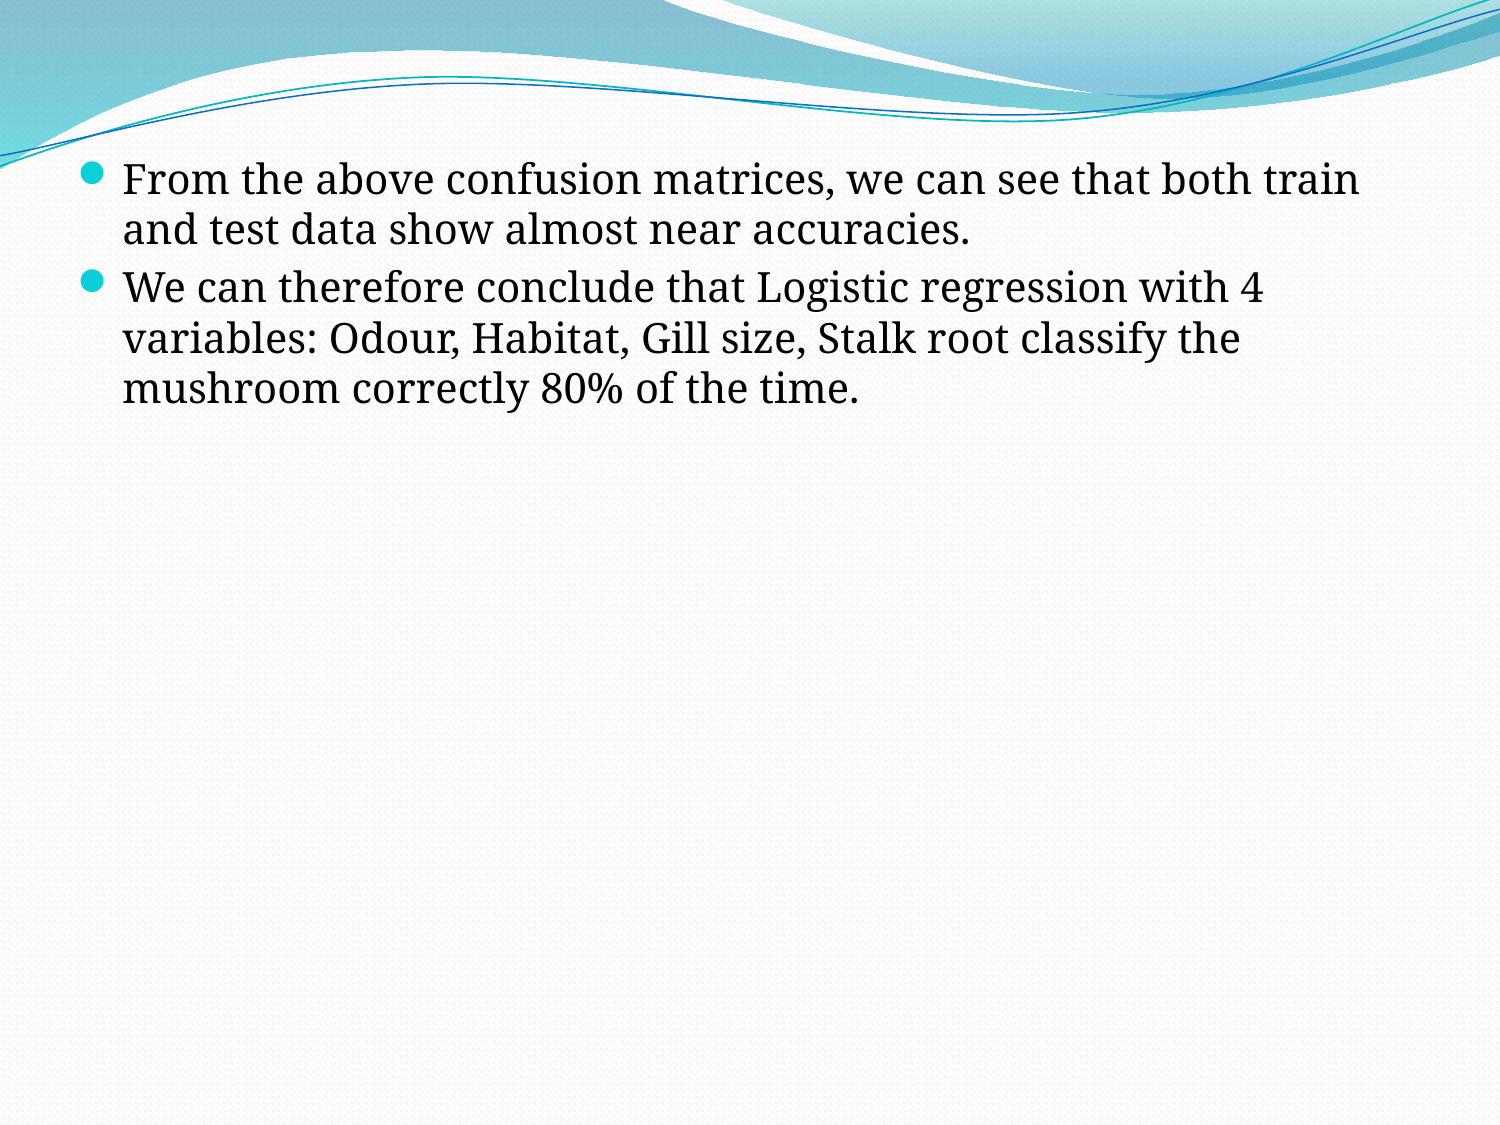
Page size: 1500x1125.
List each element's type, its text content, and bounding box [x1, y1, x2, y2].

list From the above confusion matrices, we can see that both train and test data show almost near accuracies. We can therefore conclude that Logistic regression with 4 variables: Odour, Habitat, Gill size, Stalk root classify the mushroom correctly 80% of the time. [62, 145, 1413, 1125]
